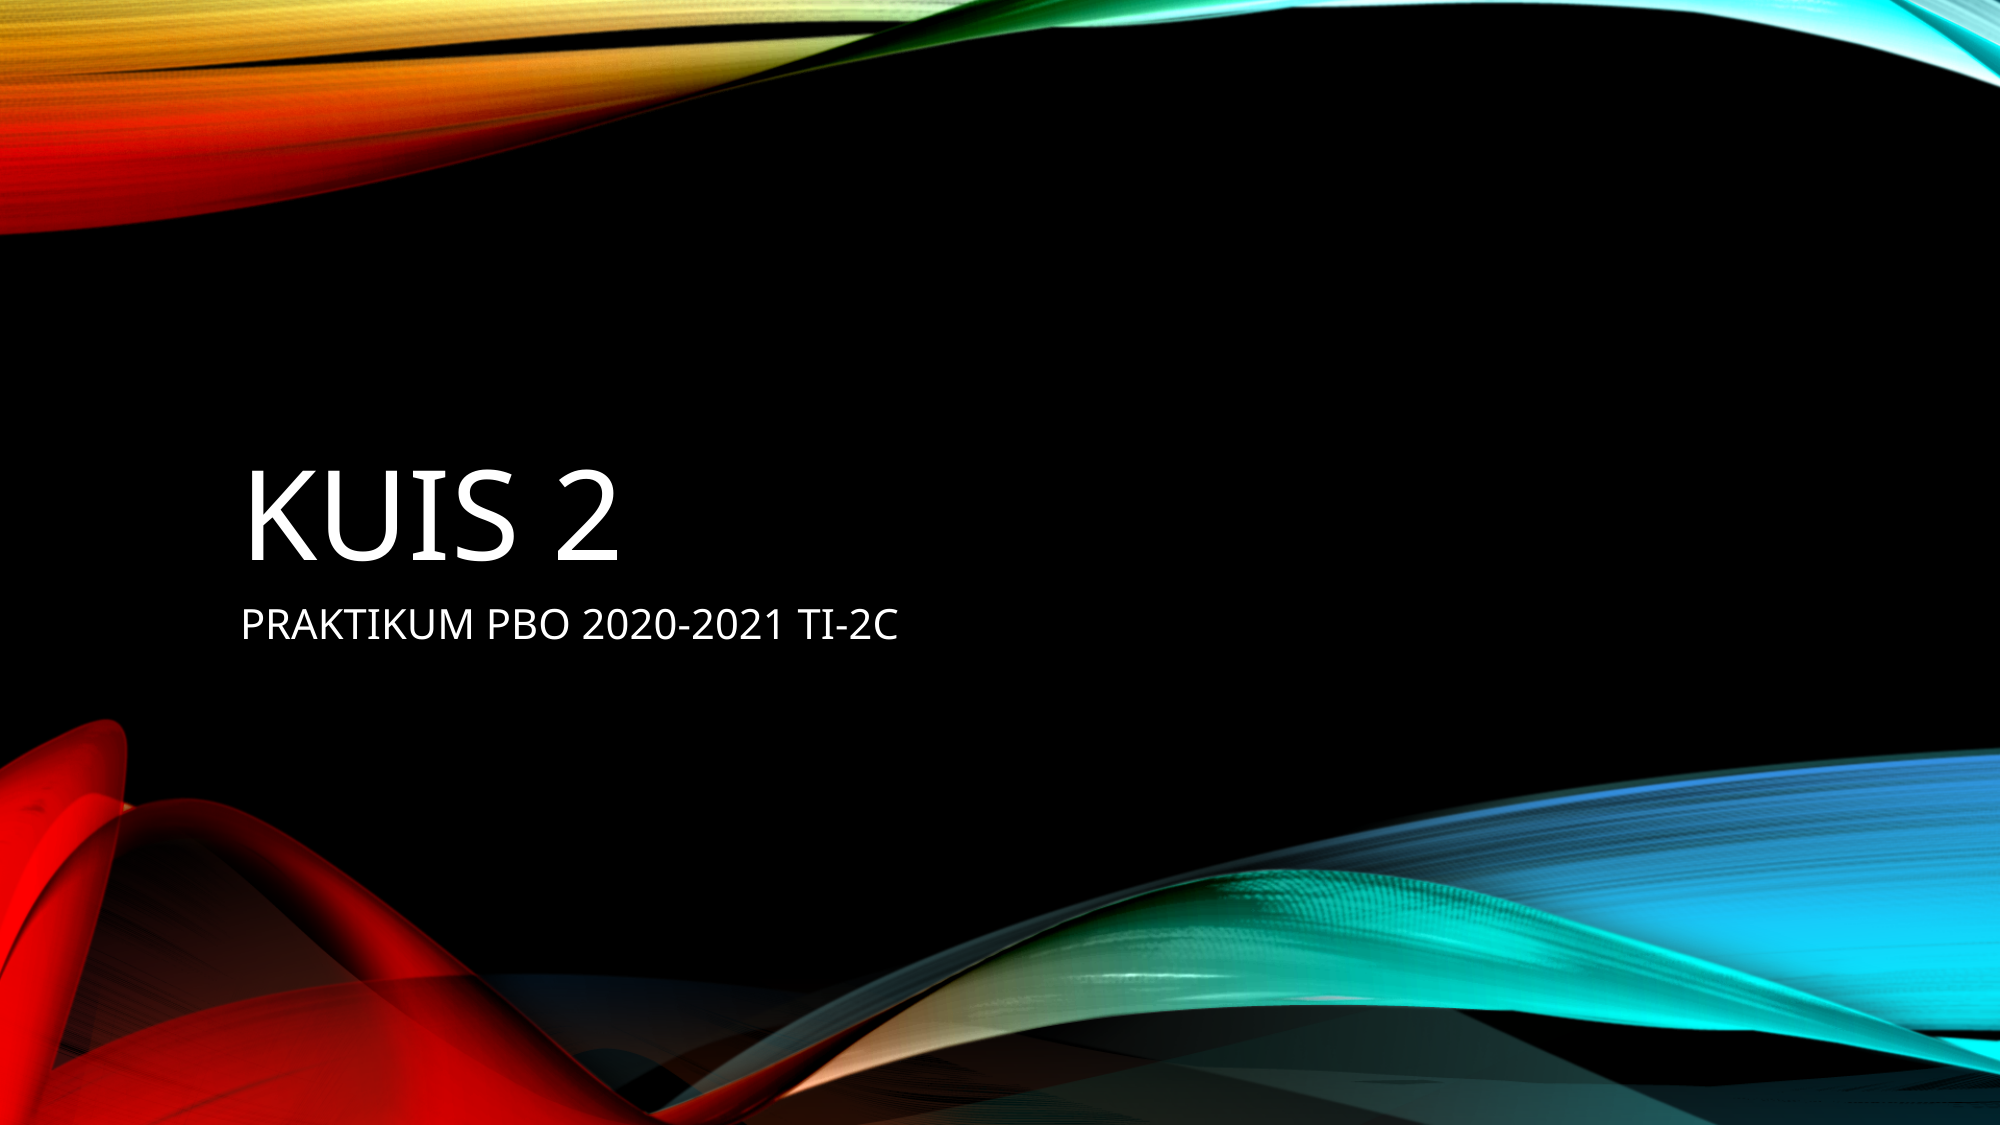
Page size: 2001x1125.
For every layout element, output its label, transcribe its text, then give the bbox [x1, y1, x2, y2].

picture [0, 717, 2000, 1125]
title KUIS 2 [225, 295, 1775, 595]
picture [0, 0, 2000, 237]
subtitle PRAKTIKUM PBO 2020-2021 TI-2C [225, 595, 1775, 709]
